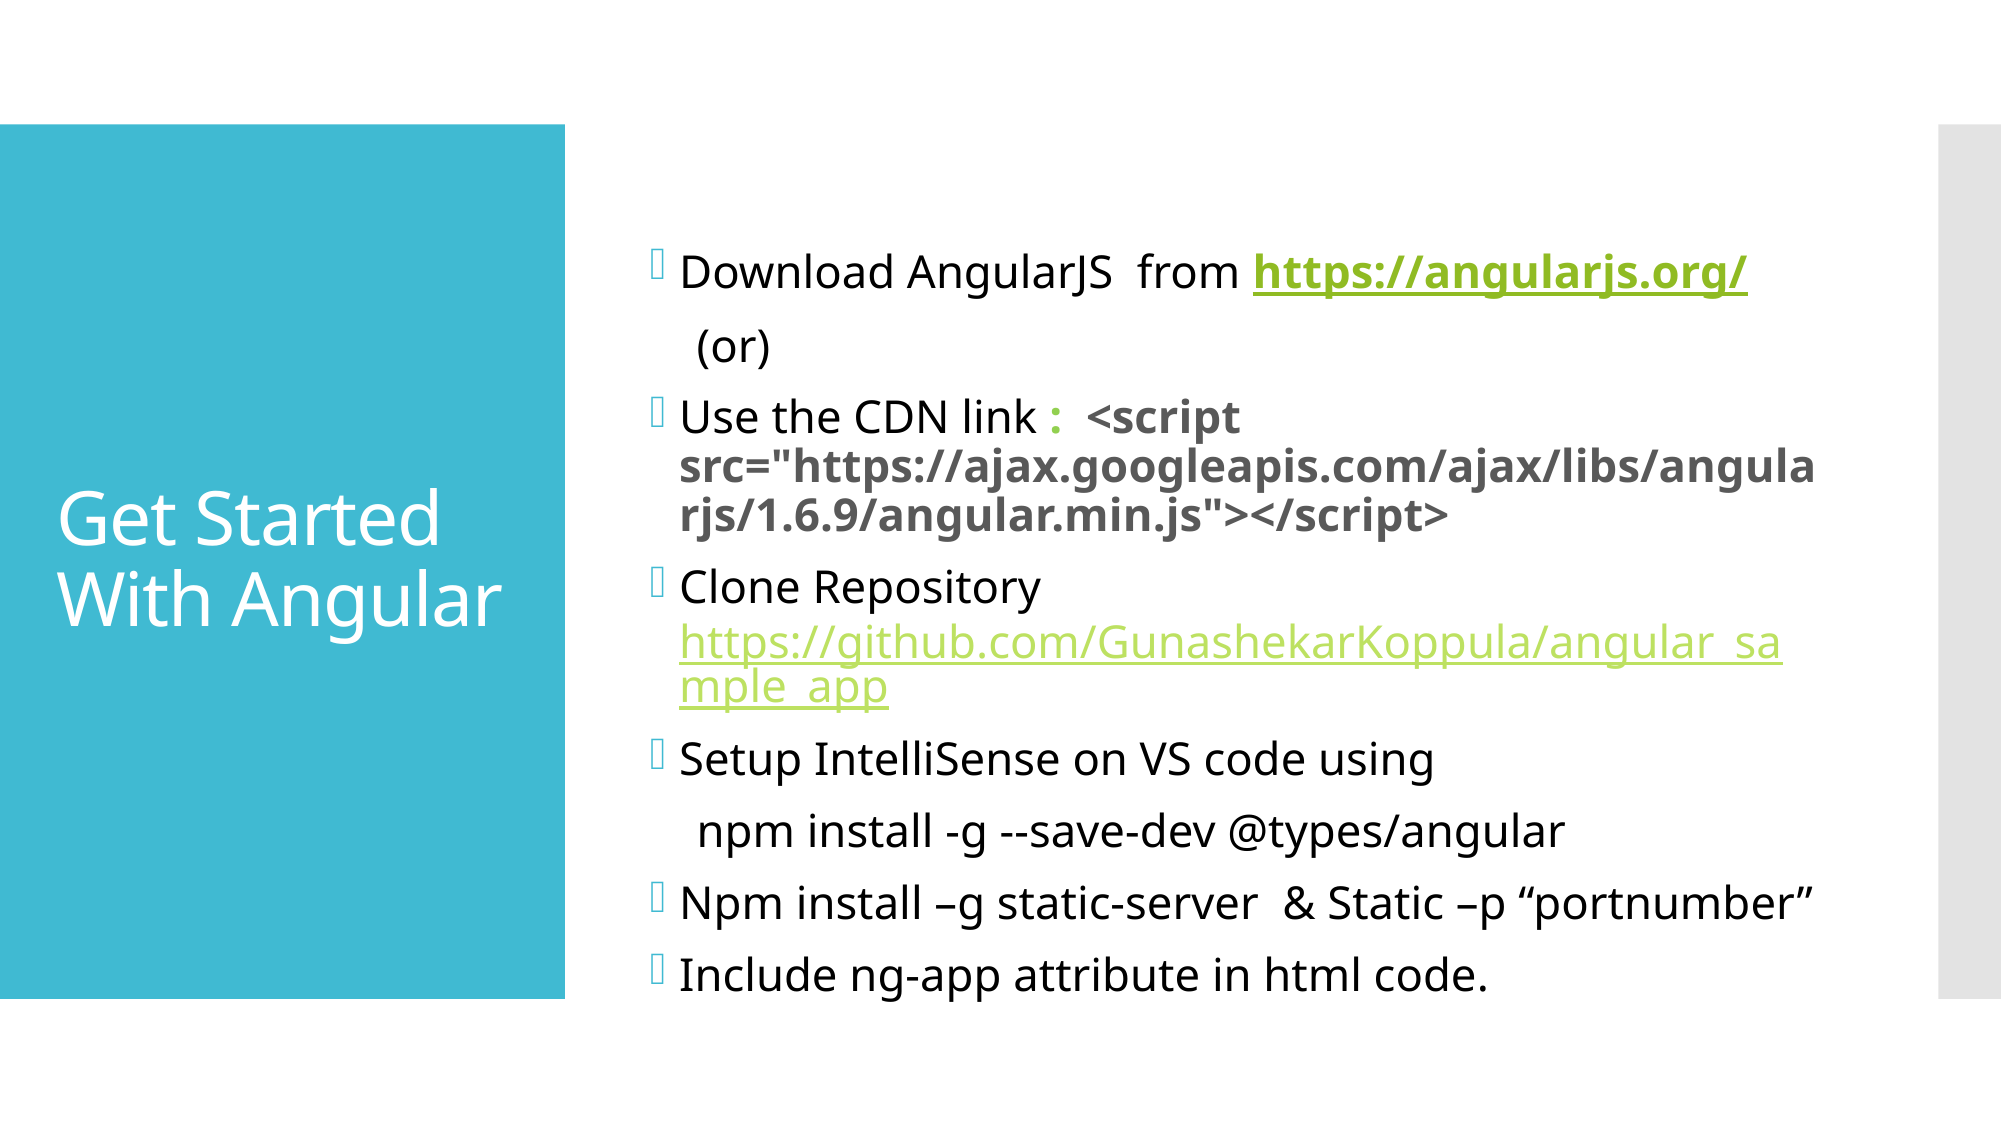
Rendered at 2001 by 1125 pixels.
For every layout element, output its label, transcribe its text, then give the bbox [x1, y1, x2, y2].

title Get Started With Angular [41, 184, 525, 940]
list Download AngularJS from https://angularjs.org/ (or) Use the CDN link : <script src="https://ajax.googleapis.com/ajax/libs/angularjs/1.6.9/angular.min.js"></script> Clone Repository https://github.com/GunashekarKoppula/angular_sample_app Setup IntelliSense on VS code using npm install -g --save-dev @types/angular Npm install –g static-server & Static –p “portnumber” Include ng-app attribute in html code. [634, 141, 1835, 982]
